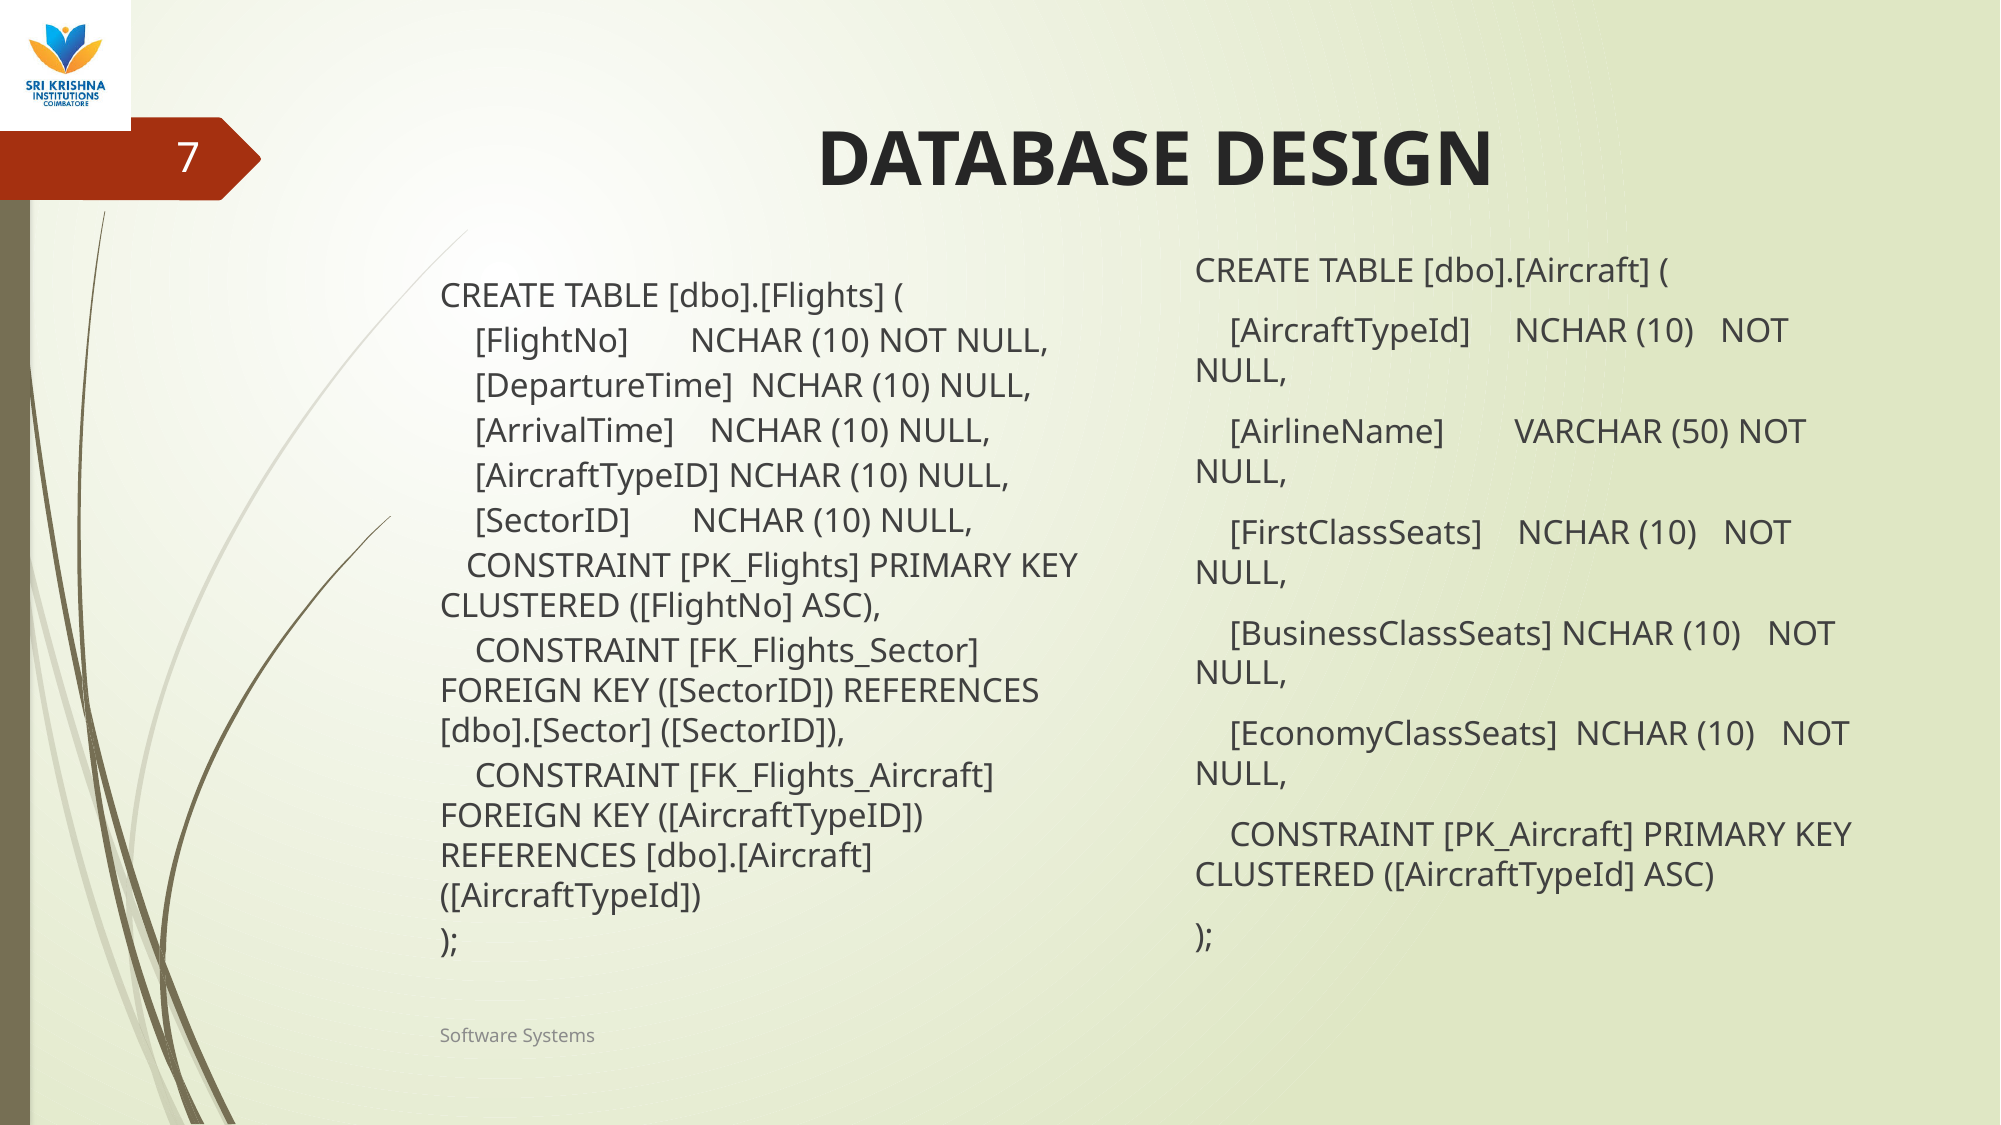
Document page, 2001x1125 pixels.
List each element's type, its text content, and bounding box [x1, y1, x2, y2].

title DATABASE DESIGN [425, 102, 1888, 242]
picture [0, 0, 131, 131]
slide_number 7 [87, 129, 216, 190]
footer Software Systems [424, 1006, 1675, 1067]
list CREATE TABLE [dbo].[Aircraft] ( [AircraftTypeId] NCHAR (10) NOT NULL, [AirlineName] VARCHAR (50) NOT NULL, [FirstClassSeats] NCHAR (10) NOT NULL, [BusinessClassSeats] NCHAR (10) NOT NULL, [EconomyClassSeats] NCHAR (10) NOT NULL, CONSTRAINT [PK_Aircraft] PRIMARY KEY CLUSTERED ([AircraftTypeId] ASC) ); [1179, 241, 1888, 969]
list CREATE TABLE [dbo].[Flights] ( [FlightNo] NCHAR (10) NOT NULL, [DepartureTime] NCHAR (10) NULL, [ArrivalTime] NCHAR (10) NULL, [AircraftTypeID] NCHAR (10) NULL, [SectorID] NCHAR (10) NULL, CONSTRAINT [PK_Flights] PRIMARY KEY CLUSTERED ([FlightNo] ASC), CONSTRAINT [FK_Flights_Sector] FOREIGN KEY ([SectorID]) REFERENCES [dbo].[Sector] ([SectorID]), CONSTRAINT [FK_Flights_Aircraft] FOREIGN KEY ([AircraftTypeID]) REFERENCES [dbo].[Aircraft] ([AircraftTypeId]) ); [424, 266, 1133, 970]
